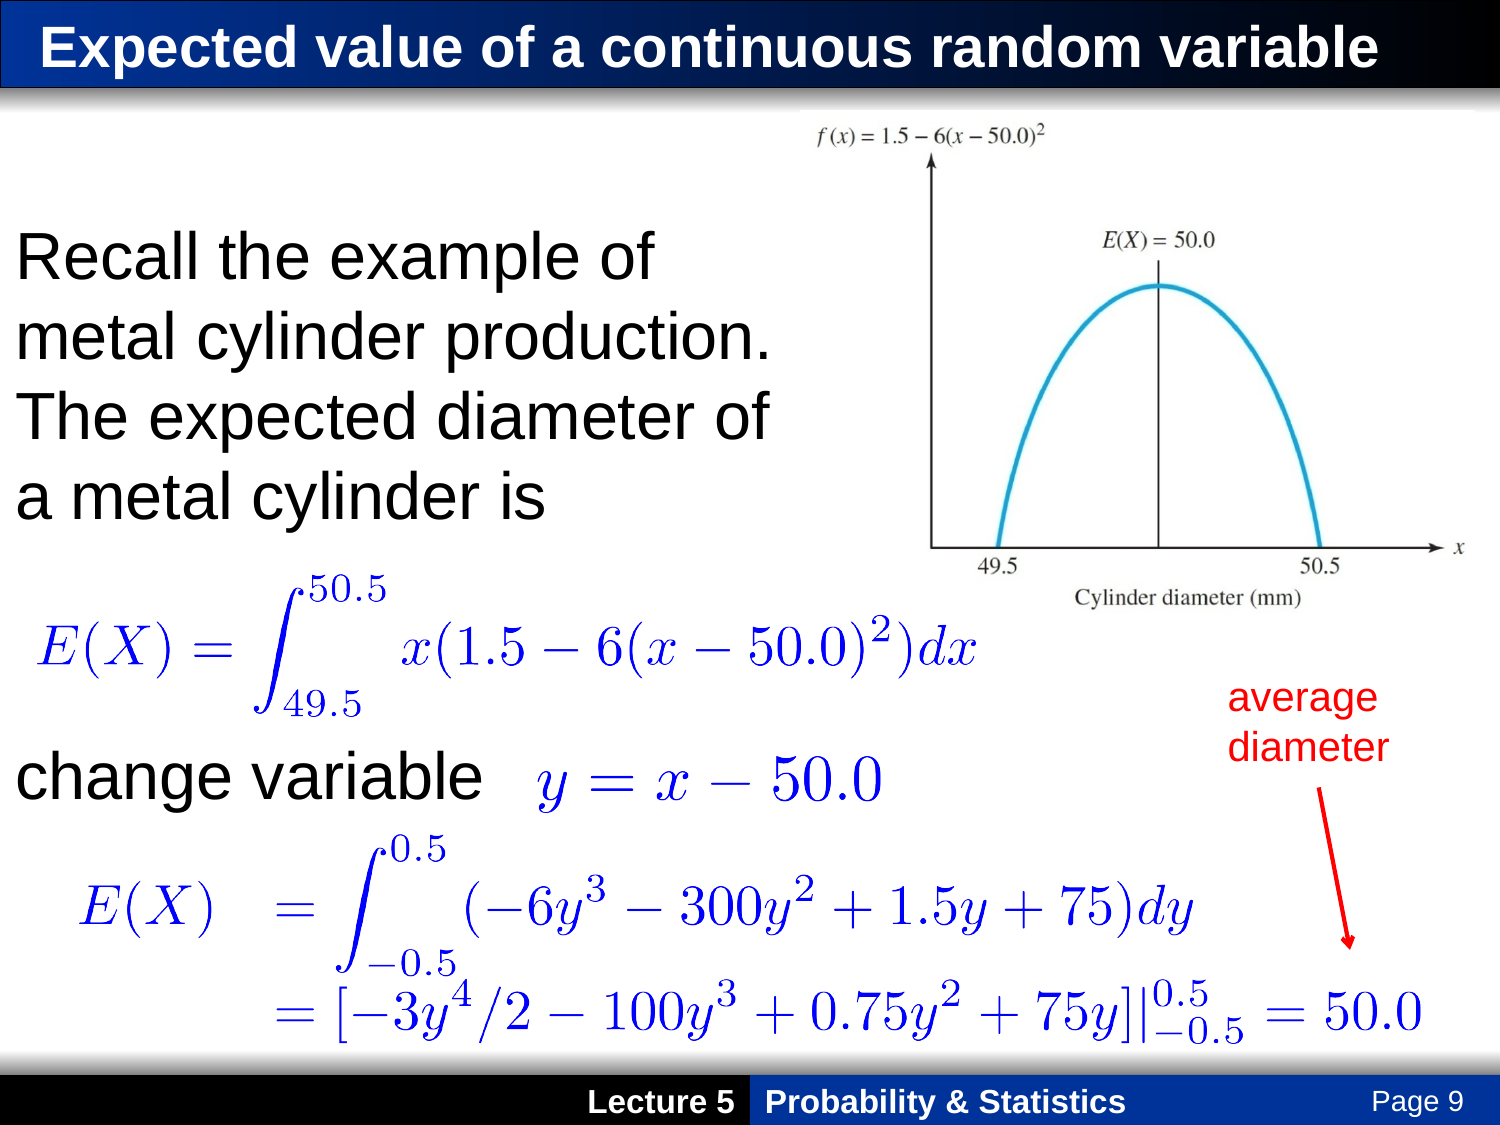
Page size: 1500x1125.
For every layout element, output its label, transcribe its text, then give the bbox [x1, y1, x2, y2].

title Expected value of a continuous random variable [24, 12, 1500, 76]
picture [537, 756, 882, 813]
picture [37, 110, 1476, 718]
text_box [1212, 662, 1426, 951]
picture [78, 834, 1421, 1045]
slide_number Page 9 [1337, 1074, 1488, 1125]
list Recall the example of metal cylinder production. The expected diameter of a metal cylinder is change variable [0, 205, 826, 1056]
